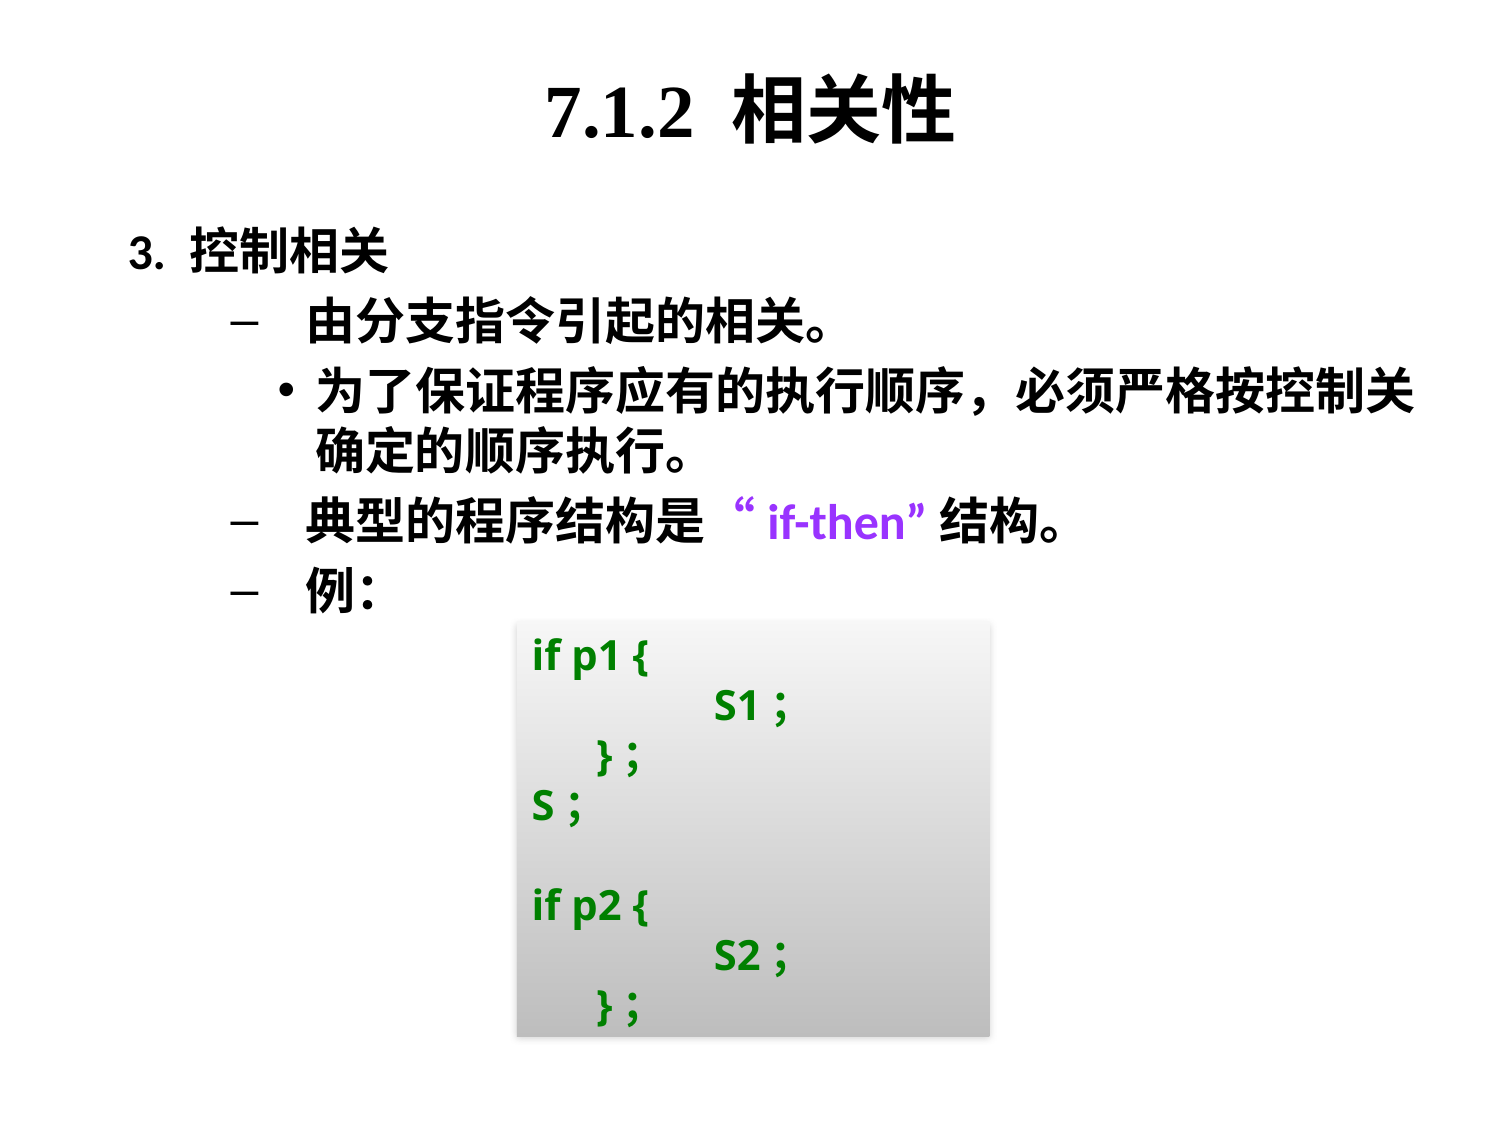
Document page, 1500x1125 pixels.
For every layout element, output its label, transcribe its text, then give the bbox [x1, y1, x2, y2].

text_box 7.1.2 相关性 [0, 55, 1500, 161]
text_box if p1 { S1； }； S； if p2 { S2； }； [516, 621, 990, 1037]
list 3. 控制相关 由分支指令引起的相关。 为了保证程序应有的执行顺序，必须严格按控制关确定的顺序执行。 典型的程序结构是“if-then”结构。 例： [112, 212, 1447, 681]
